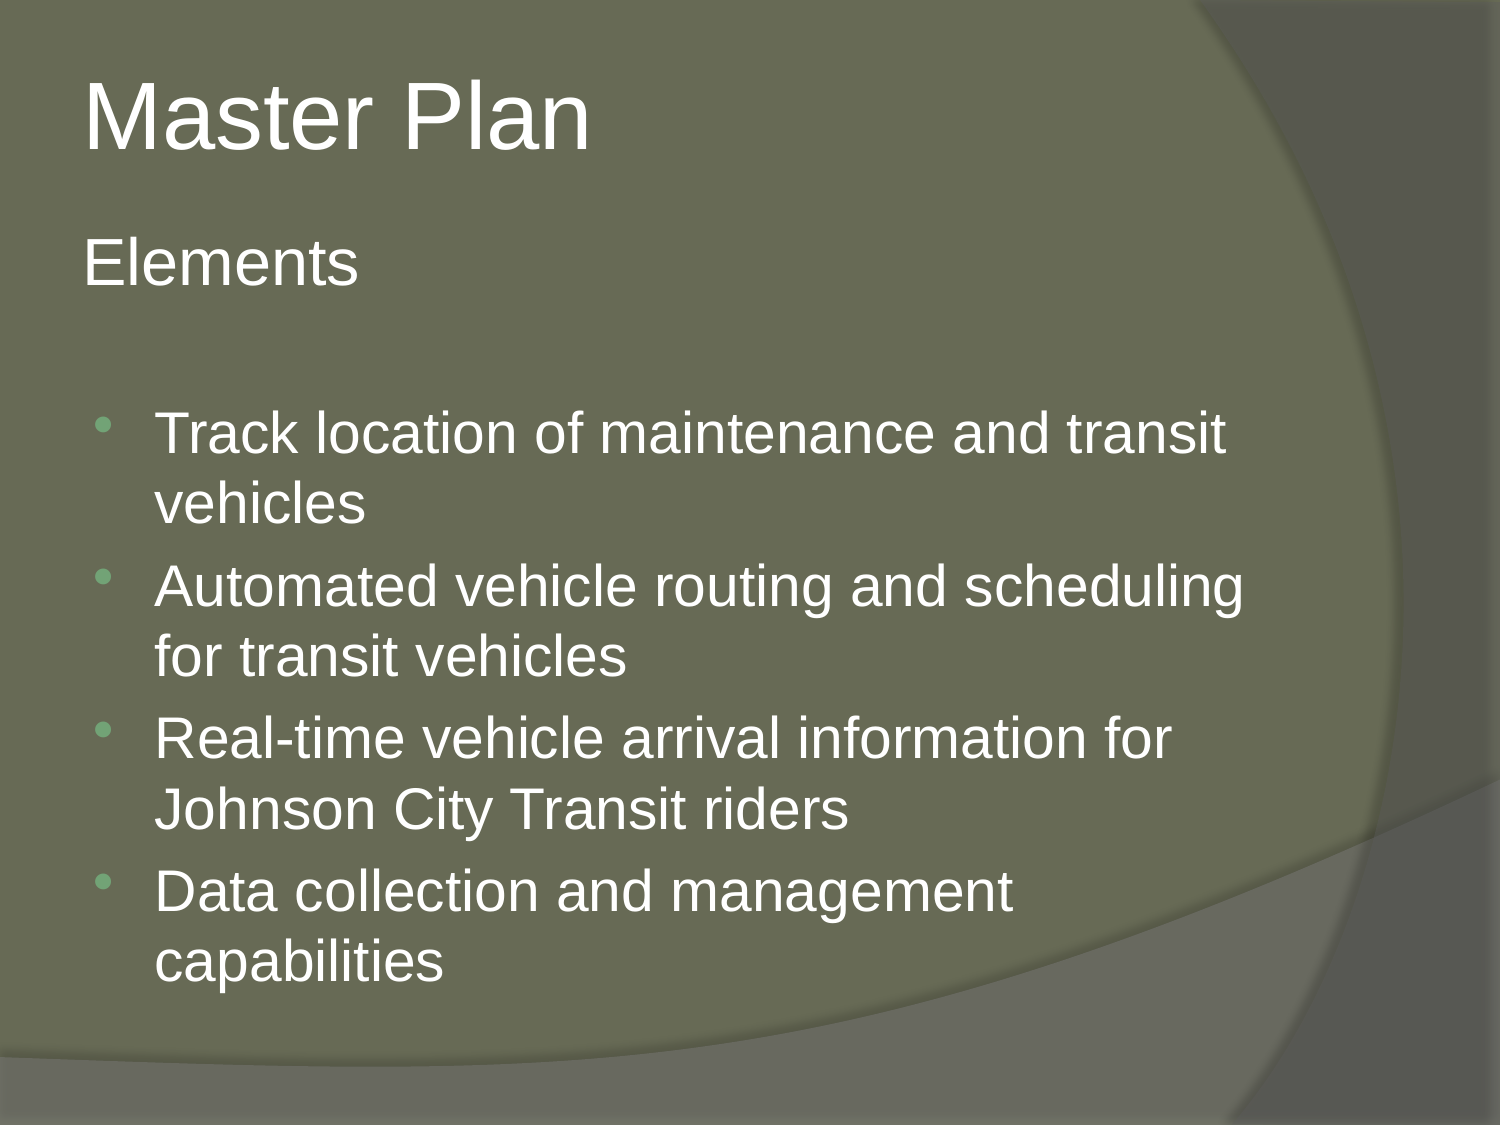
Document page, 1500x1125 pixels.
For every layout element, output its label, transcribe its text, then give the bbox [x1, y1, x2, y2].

title Master Plan Elements [75, 45, 1300, 387]
list Track location of maintenance and transit vehicles Automated vehicle routing and scheduling for transit vehicles Real-time vehicle arrival information for Johnson City Transit riders Data collection and management capabilities [75, 387, 1300, 1005]
